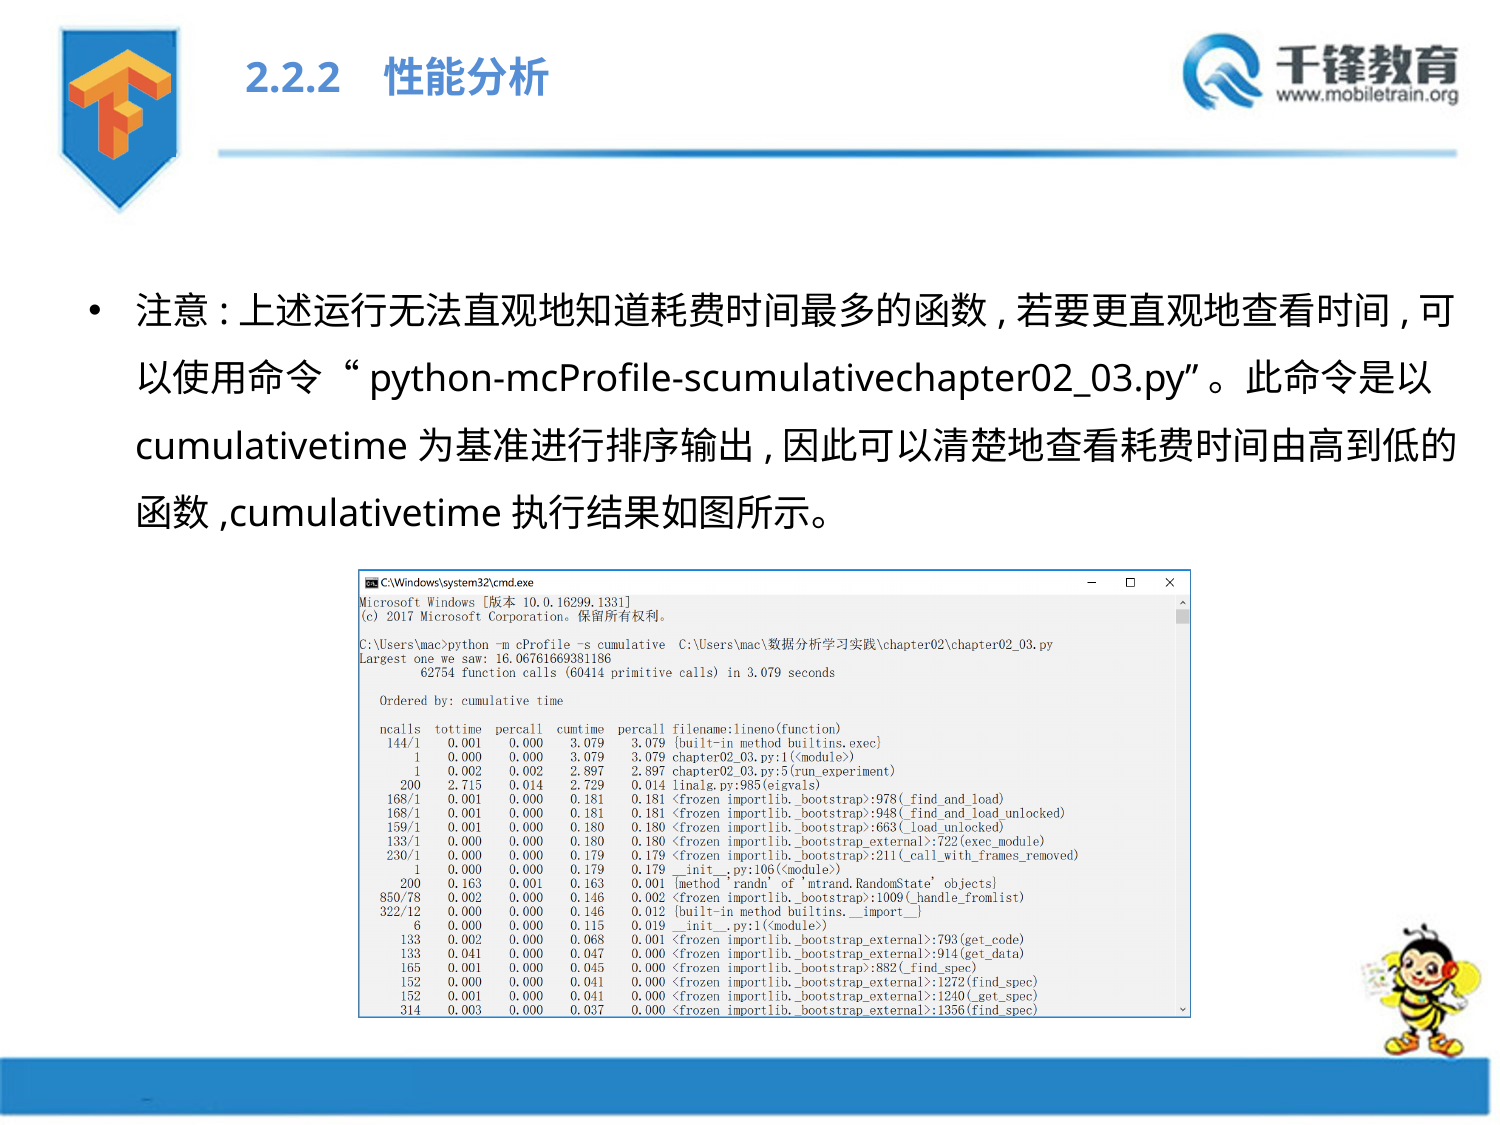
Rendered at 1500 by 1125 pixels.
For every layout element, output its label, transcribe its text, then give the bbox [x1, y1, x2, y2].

picture [0, 542, 1500, 1125]
text_box 注意:上述运行无法直观地知道耗费时间最多的函数,若要更直观地查看时间,可以使用命令“python-mcProfile-scumulativechapter02_03.py”。此命令是以cumulativetime为基准进行排序输出,因此可以清楚地查看耗费时间由高到低的函数,cumulativetime执行结果如图所示。 [0, 256, 1500, 542]
text_box 2.2.2 性能分析 [230, 29, 1069, 122]
picture [0, 0, 1500, 256]
